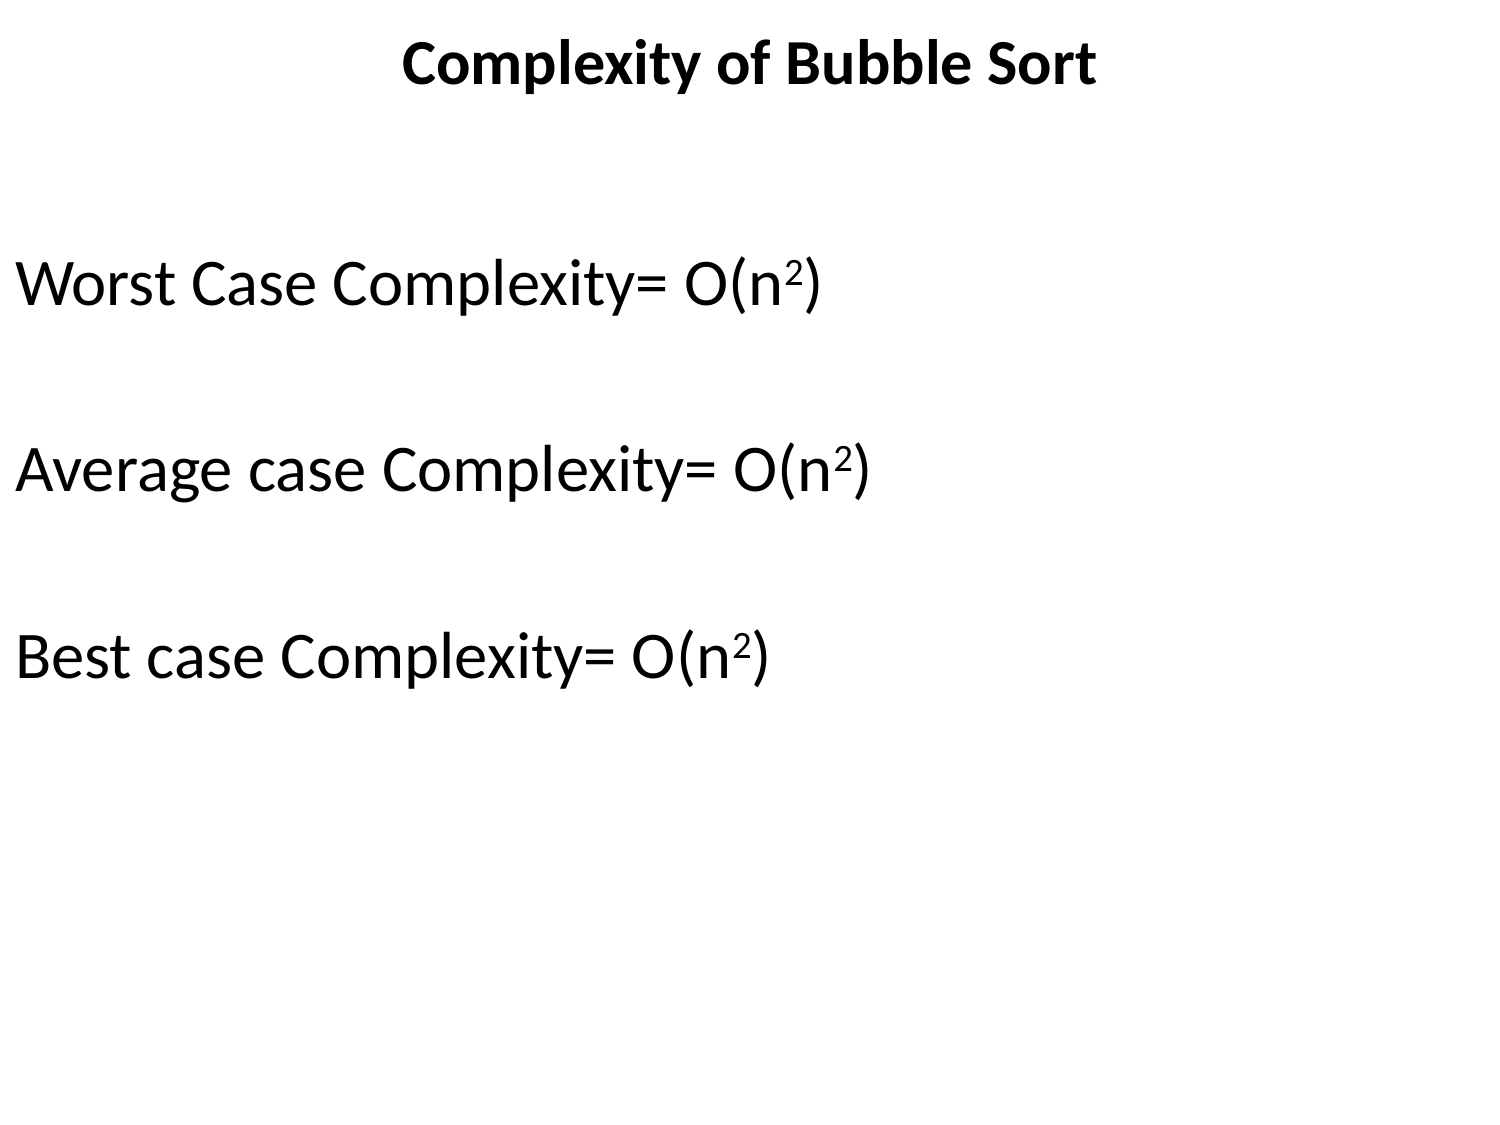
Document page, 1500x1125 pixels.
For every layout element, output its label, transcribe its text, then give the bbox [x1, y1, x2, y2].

title Complexity of Bubble Sort [75, 12, 1425, 105]
list Worst Case Complexity= O(n2) Average case Complexity= O(n2) Best case Complexity= O(n2) [0, 137, 1500, 1088]
